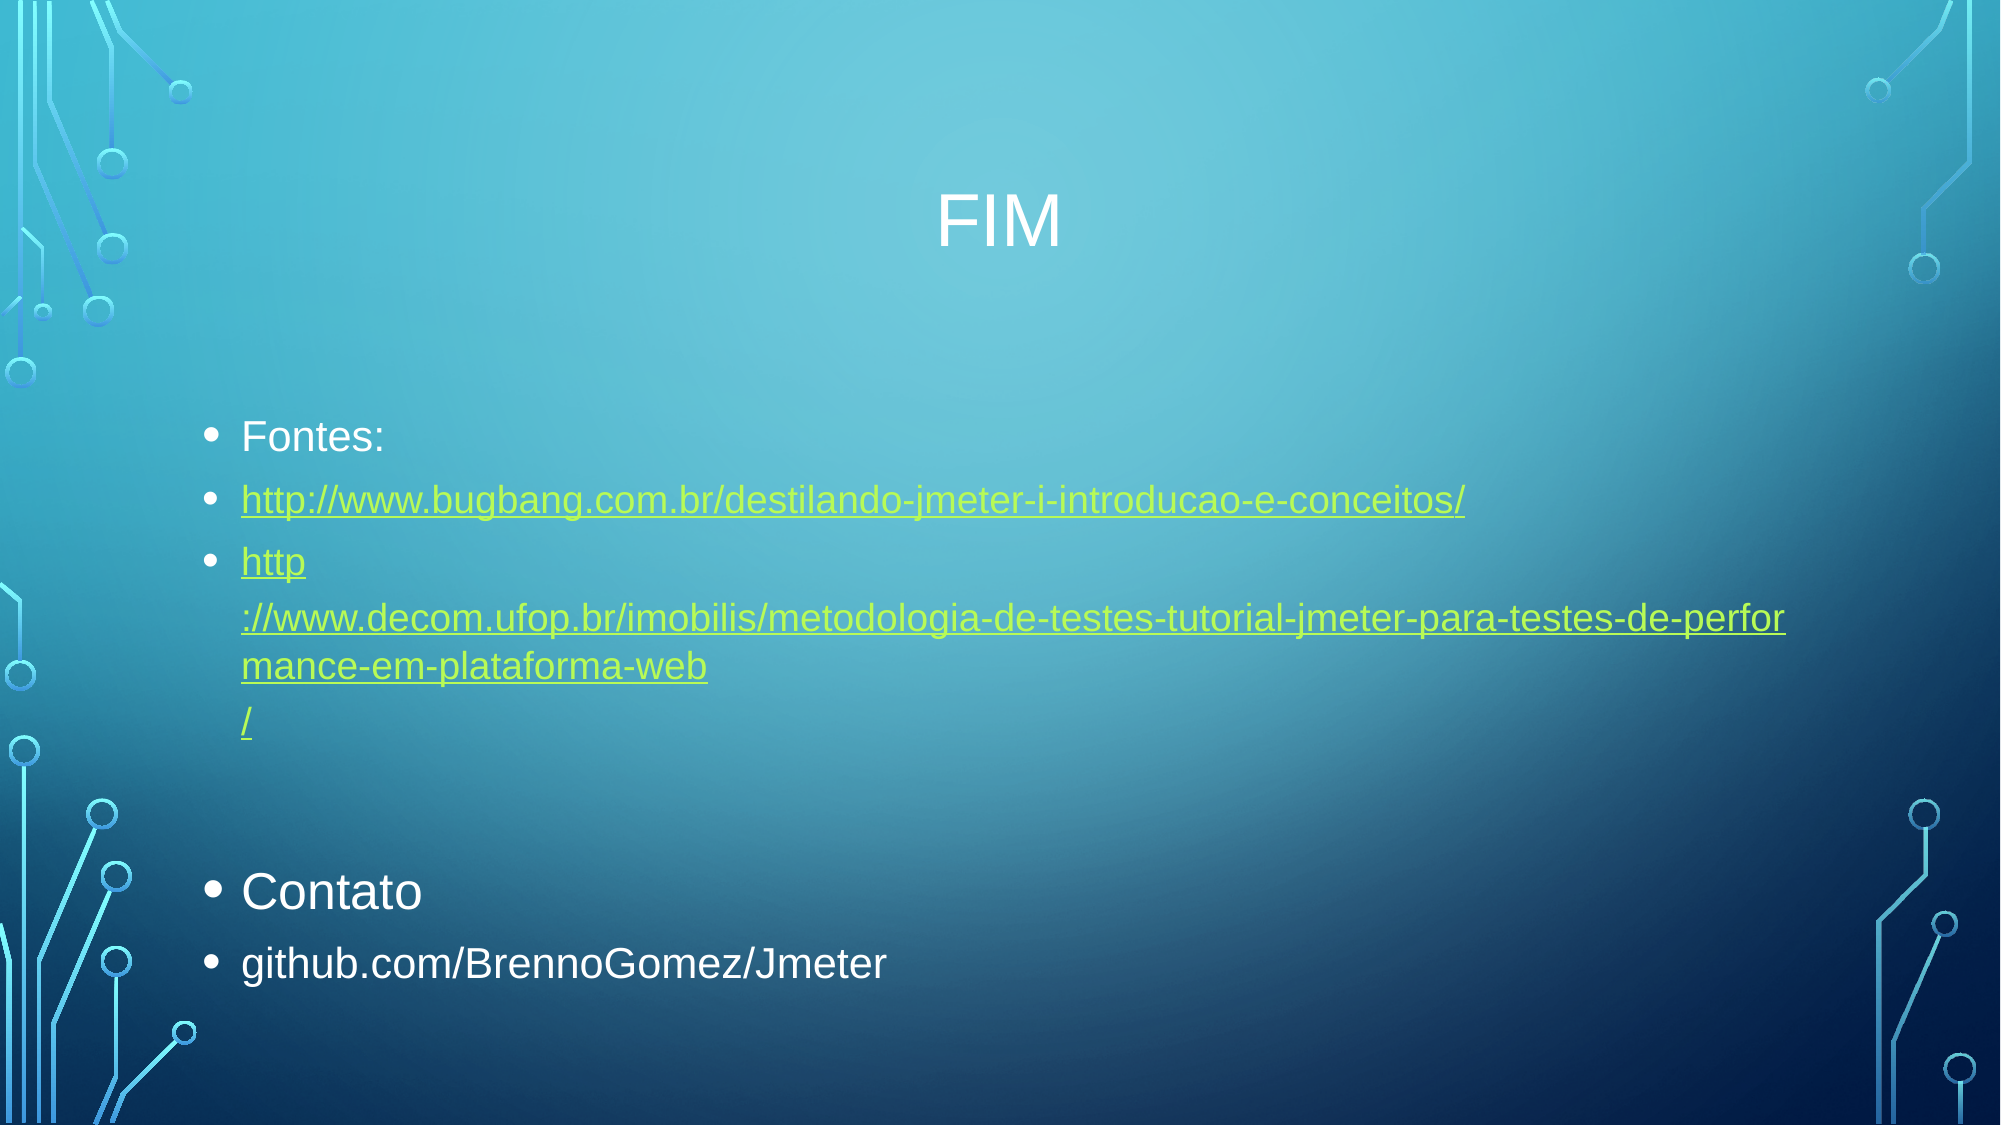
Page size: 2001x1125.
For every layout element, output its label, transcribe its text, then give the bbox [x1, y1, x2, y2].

list Fontes: http://www.bugbang.com.br/destilando-jmeter-i-introducao-e-conceitos/ http://www.decom.ufop.br/imobilis/metodologia-de-testes-tutorial-jmeter-para-testes-de-performance-em-plataforma-web/ Contato github.com/BrennoGomez/Jmeter [187, 369, 1813, 950]
title Fim [187, 101, 1813, 344]
